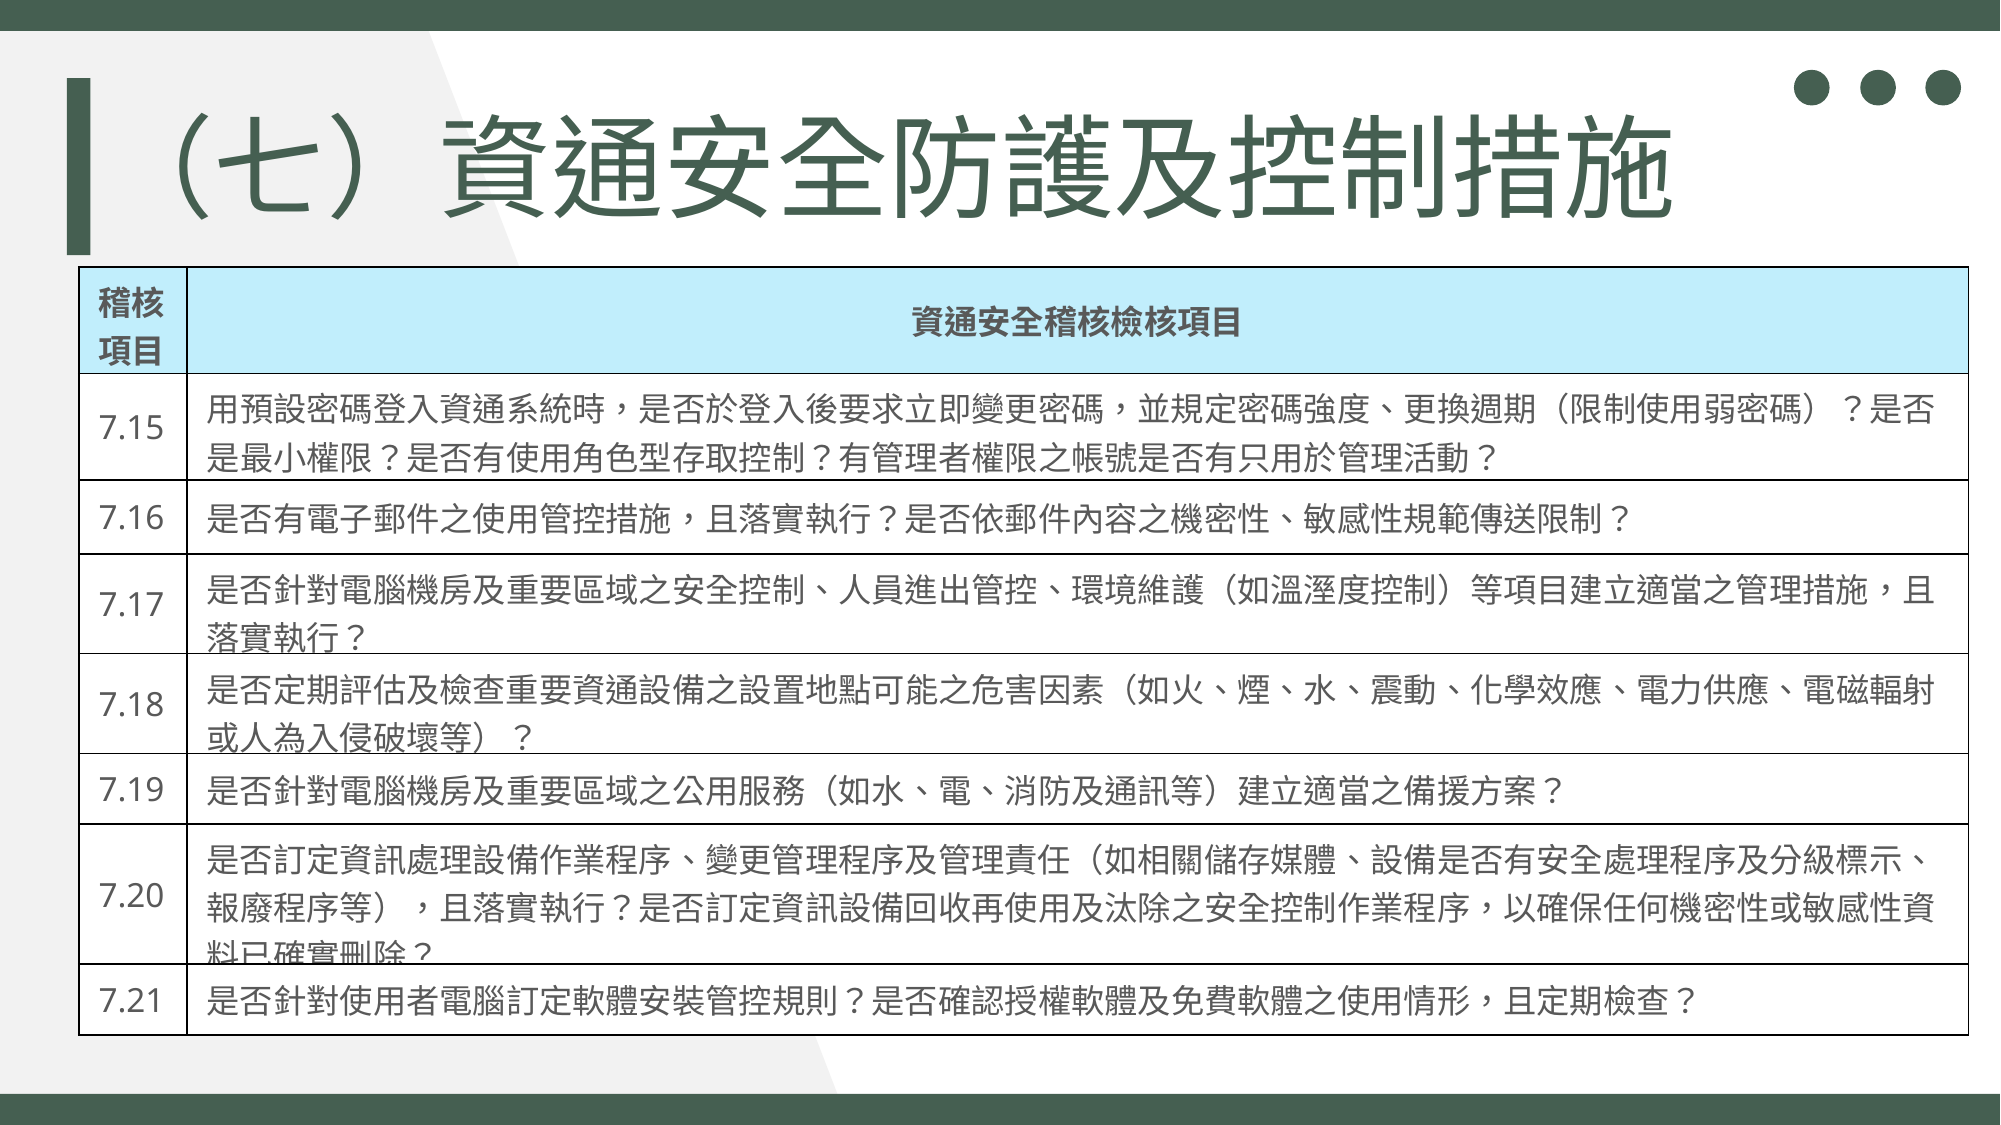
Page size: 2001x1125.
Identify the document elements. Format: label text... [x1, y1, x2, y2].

table_cell 是否針對使用者電腦訂定軟體安裝管控規則？是否確認授權軟體及免費軟體之使用情形，且定期檢查？ [188, 965, 1968, 1034]
table_header 資通安全稽核檢核項目 [188, 268, 1968, 373]
table_header 稽核項目 [80, 268, 186, 373]
table_cell 是否針對電腦機房及重要區域之公用服務（如水、電、消防及通訊等）建立適當之備援方案？ [188, 754, 1968, 823]
table_cell 7.15 [80, 374, 186, 479]
text_box （七）資通安全防護及控制措施 [86, 89, 1692, 240]
table_cell 7.17 [80, 555, 186, 653]
table_cell 7.18 [80, 654, 186, 753]
table_cell 7.20 [80, 825, 186, 963]
table_cell 是否有電子郵件之使用管控措施，且落實執行？是否依郵件內容之機密性、敏感性規範傳送限制？ [188, 481, 1968, 553]
table_cell 用預設密碼登入資通系統時，是否於登入後要求立即變更密碼，並規定密碼強度、更換週期（限制使用弱密碼）？是否是最小權限？是否有使用角色型存取控制？有管理者權限之帳號是否有只用於管理活動？ [188, 374, 1968, 479]
table_cell 是否針對電腦機房及重要區域之安全控制、人員進出管控、環境維護（如溫溼度控制）等項目建立適當之管理措施，且落實執行？ [188, 555, 1968, 653]
table_cell 7.16 [80, 481, 186, 553]
table_cell 是否訂定資訊處理設備作業程序、變更管理程序及管理責任（如相關儲存媒體、設備是否有安全處理程序及分級標示、報廢程序等），且落實執行？是否訂定資訊設備回收再使用及汰除之安全控制作業程序，以確保任何機密性或敏感性資料已確實刪除？ [188, 825, 1968, 963]
table_cell 7.21 [80, 965, 186, 1034]
table_cell 7.19 [80, 754, 186, 823]
table_cell 是否定期評估及檢查重要資通設備之設置地點可能之危害因素（如火、煙、水、震動、化學效應、電力供應、電磁輻射或人為入侵破壞等）？ [188, 654, 1968, 753]
